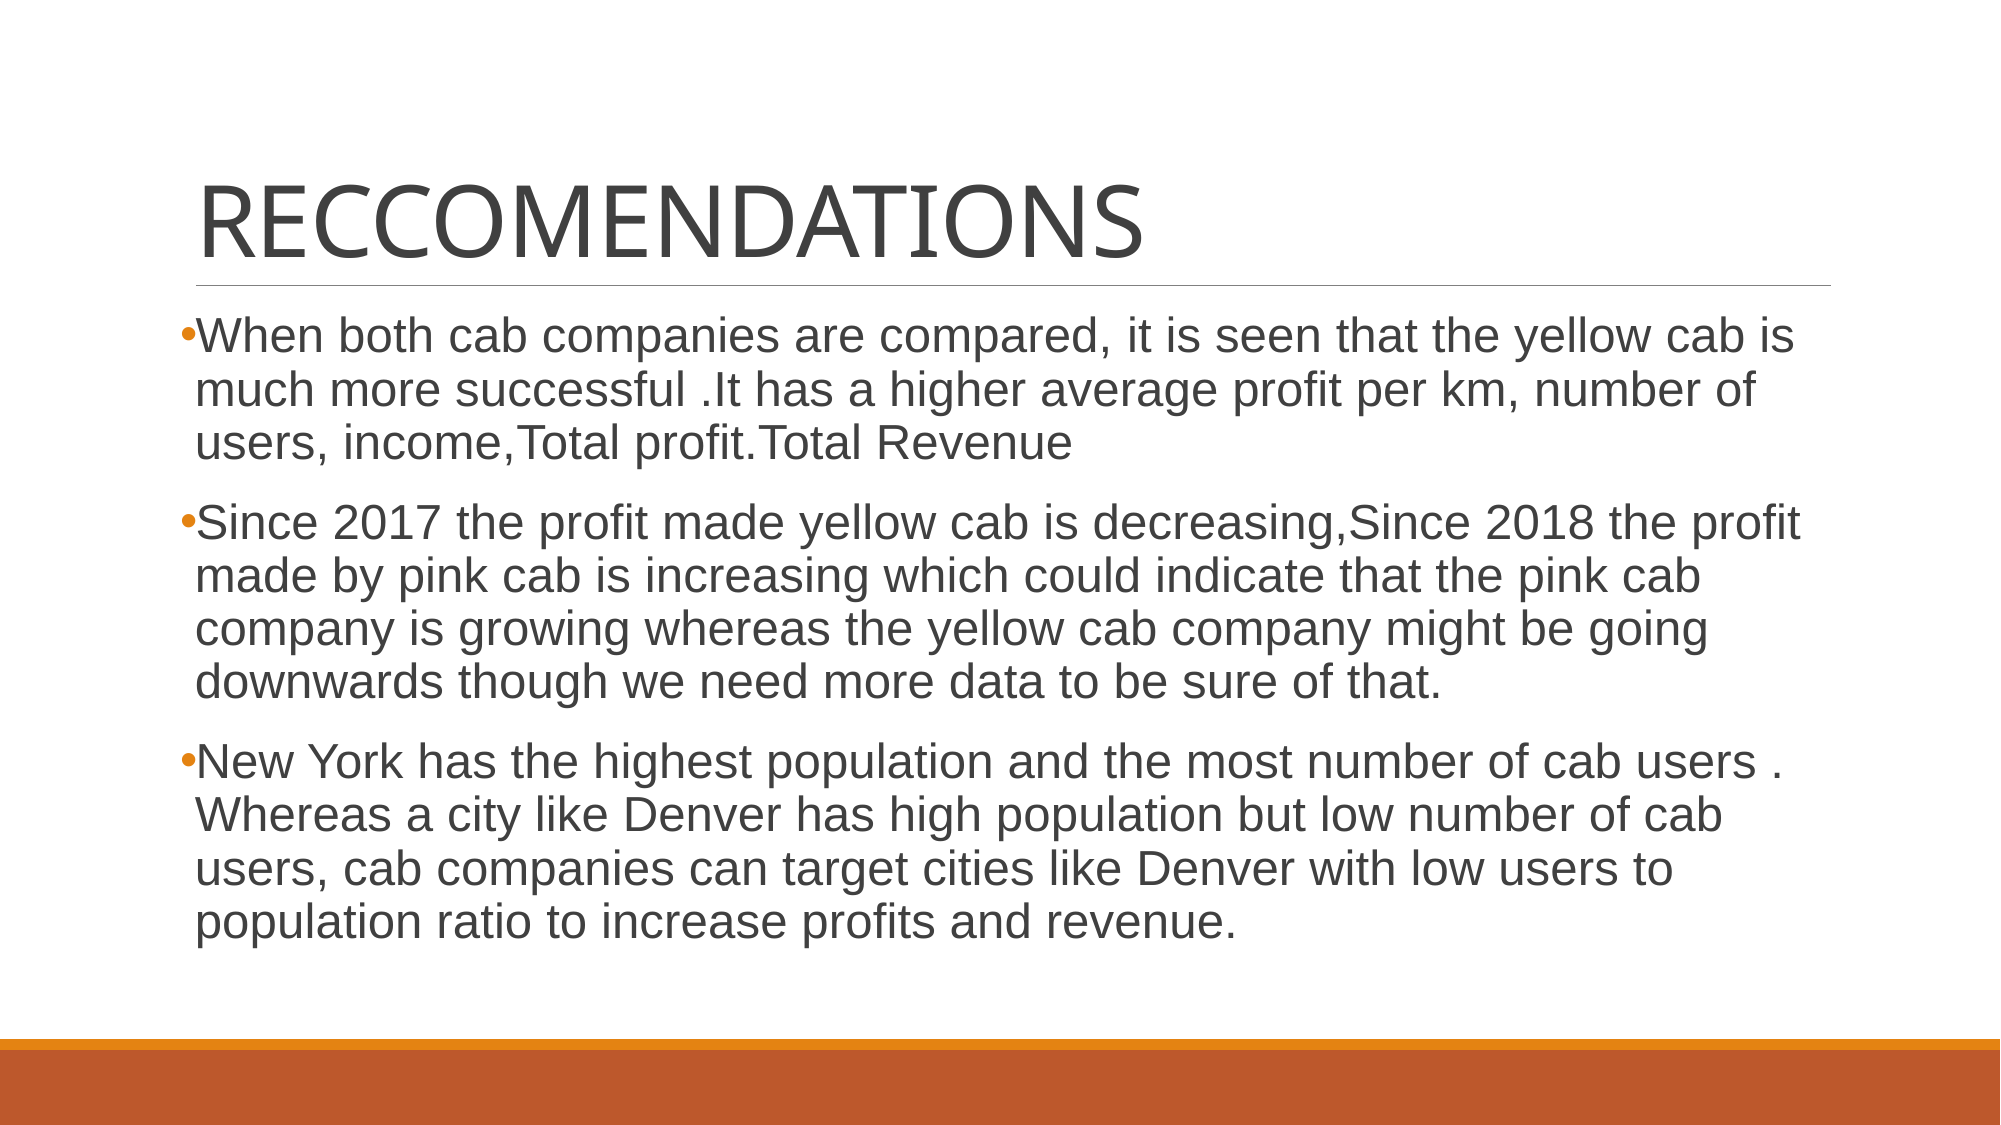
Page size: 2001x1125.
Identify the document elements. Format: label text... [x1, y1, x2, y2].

list When both cab companies are compared, it is seen that the yellow cab is much more successful .It has a higher average profit per km, number of users, income,Total profit.Total Revenue Since 2017 the profit made yellow cab is decreasing,Since 2018 the profit made by pink cab is increasing which could indicate that the pink cab company is growing whereas the yellow cab company might be going downwards though we need more data to be sure of that. New York has the highest population and the most number of cab users . Whereas a city like Denver has high population but low number of cab users, cab companies can target cities like Denver with low users to population ratio to increase profits and revenue. [180, 302, 1830, 963]
title RECCOMENDATIONS [180, 47, 1830, 285]
